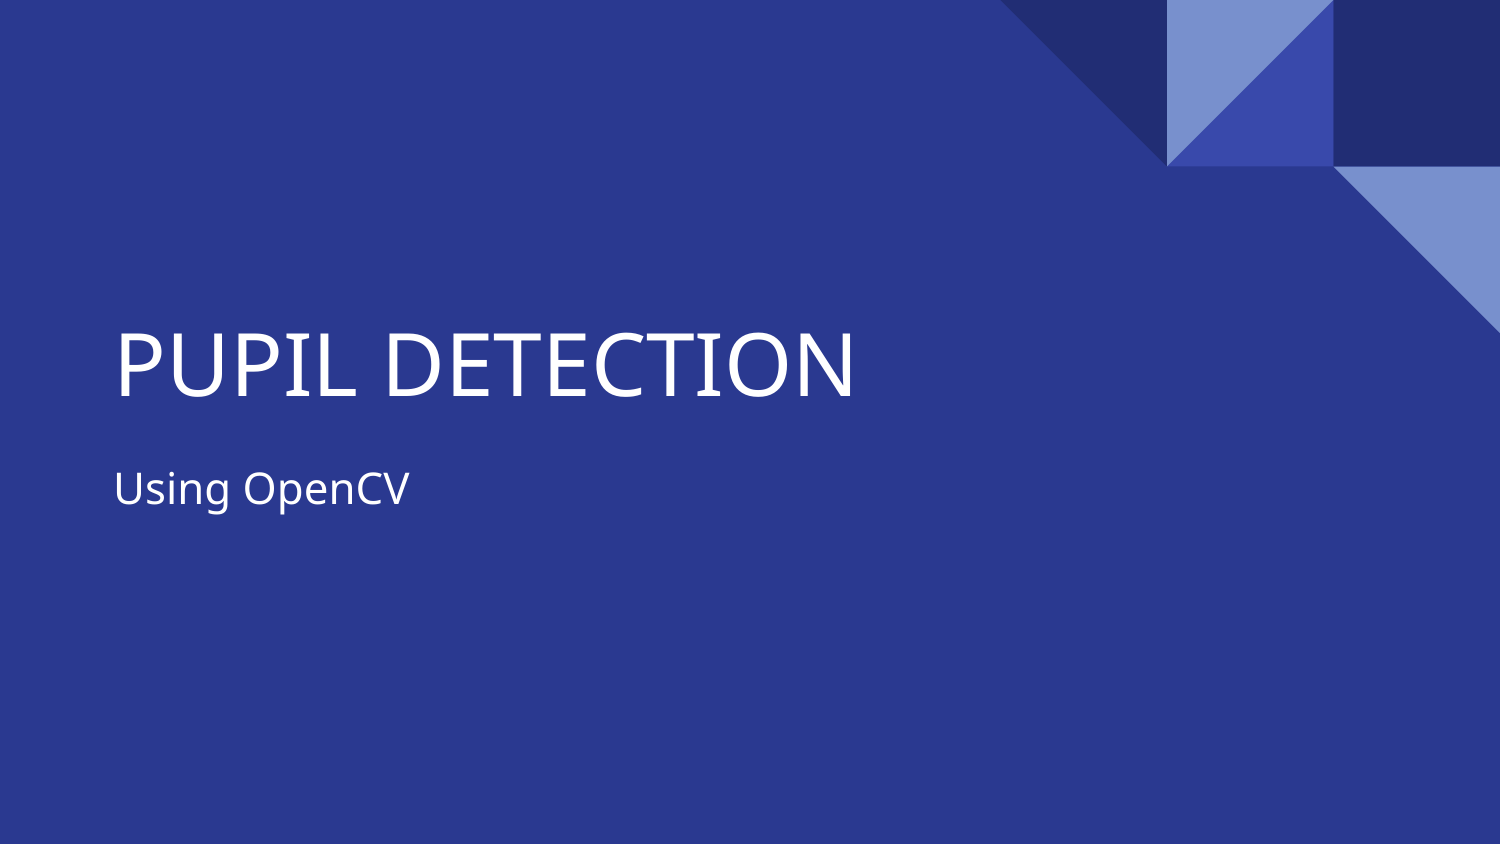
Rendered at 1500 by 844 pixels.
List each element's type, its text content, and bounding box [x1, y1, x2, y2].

subtitle Using OpenCV [98, 445, 1447, 517]
title PUPIL DETECTION [98, 291, 1447, 429]
